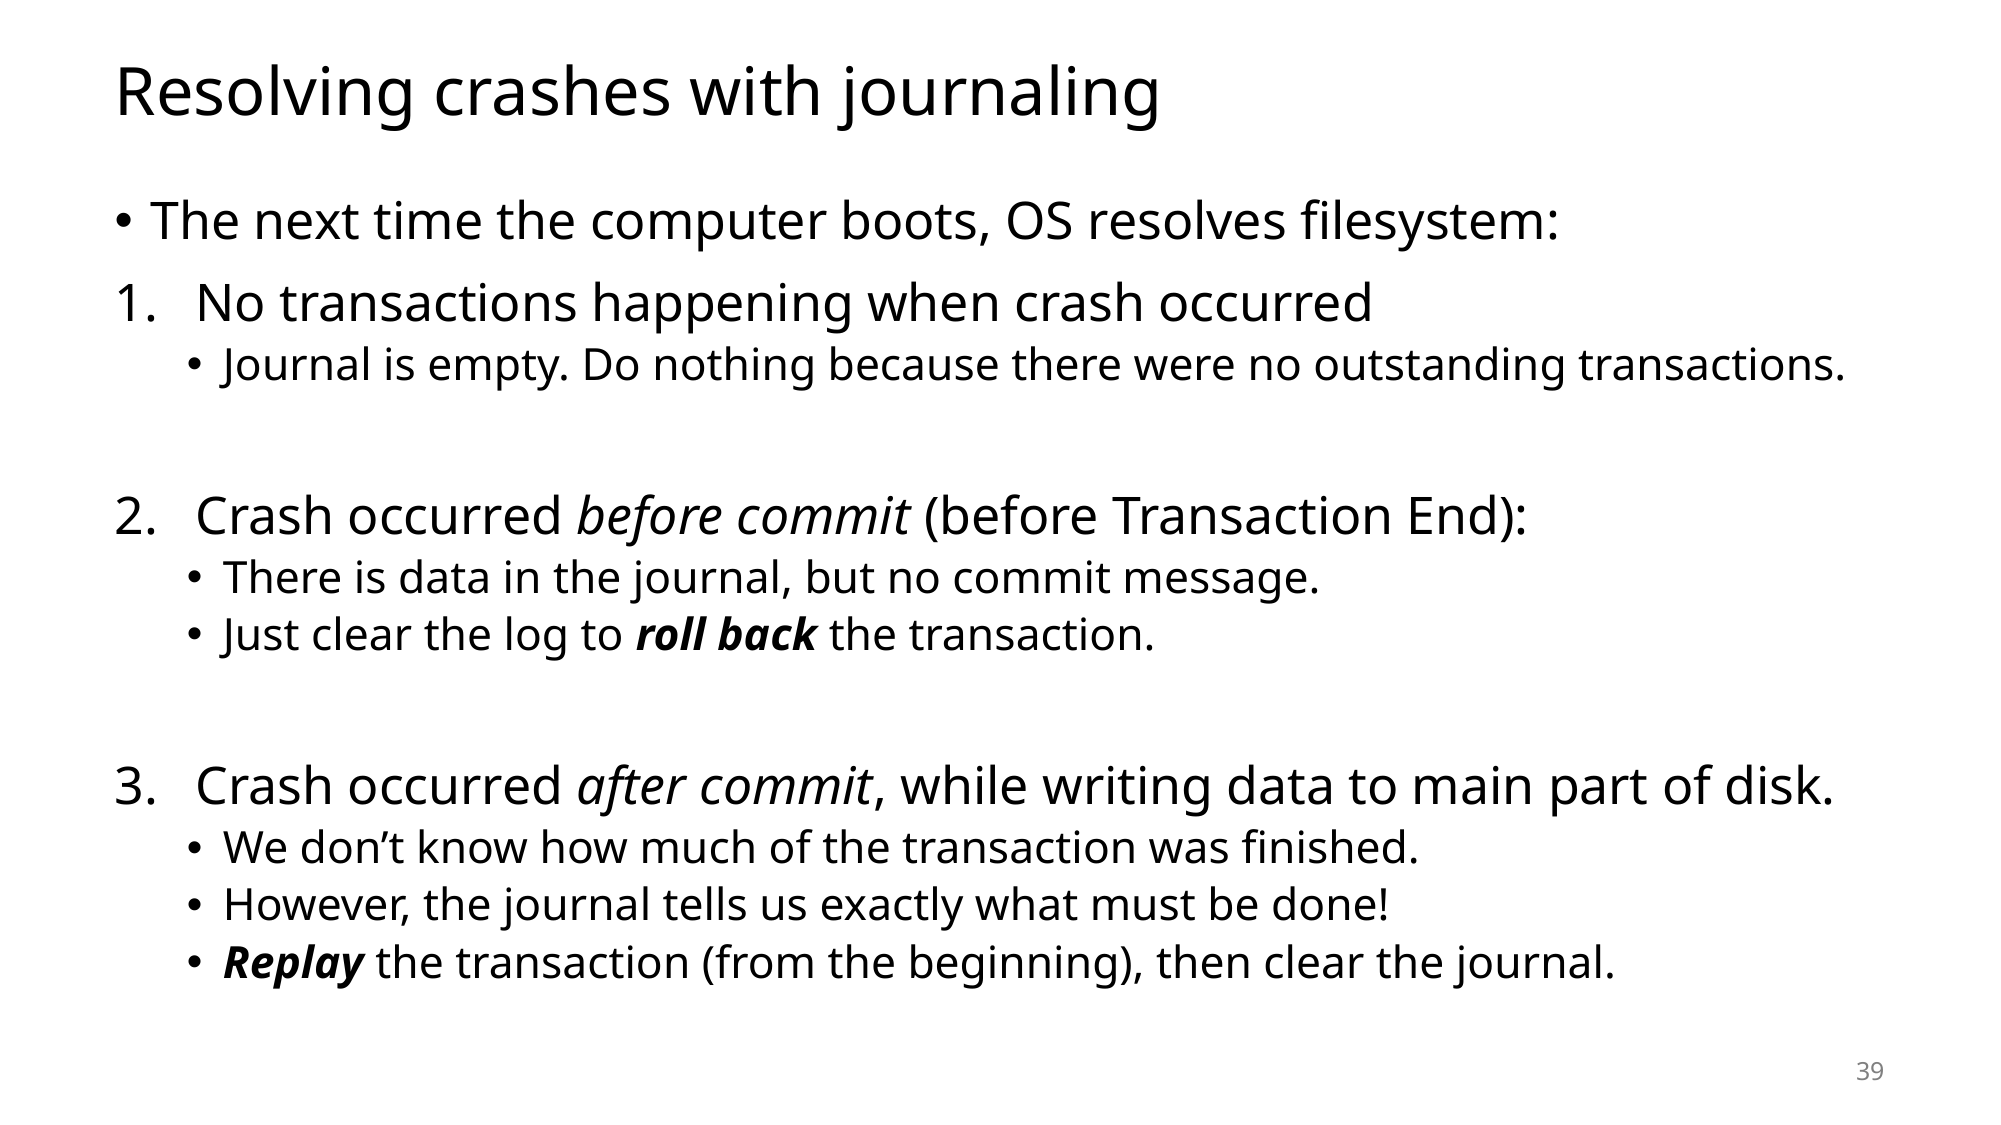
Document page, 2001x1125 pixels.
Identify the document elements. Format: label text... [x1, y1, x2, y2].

title Resolving crashes with journaling [99, 37, 1900, 150]
list The next time the computer boots, OS resolves filesystem: No transactions happening when crash occurred Journal is empty. Do nothing because there were no outstanding transactions. Crash occurred before commit (before Transaction End): There is data in the journal, but no commit message. Just clear the log to roll back the transaction. Crash occurred after commit, while writing data to main part of disk. We don’t know how much of the transaction was finished. However, the journal tells us exactly what must be done! Replay the transaction (from the beginning), then clear the journal. [99, 187, 1900, 1013]
slide_number 39 [1749, 1042, 1900, 1103]
